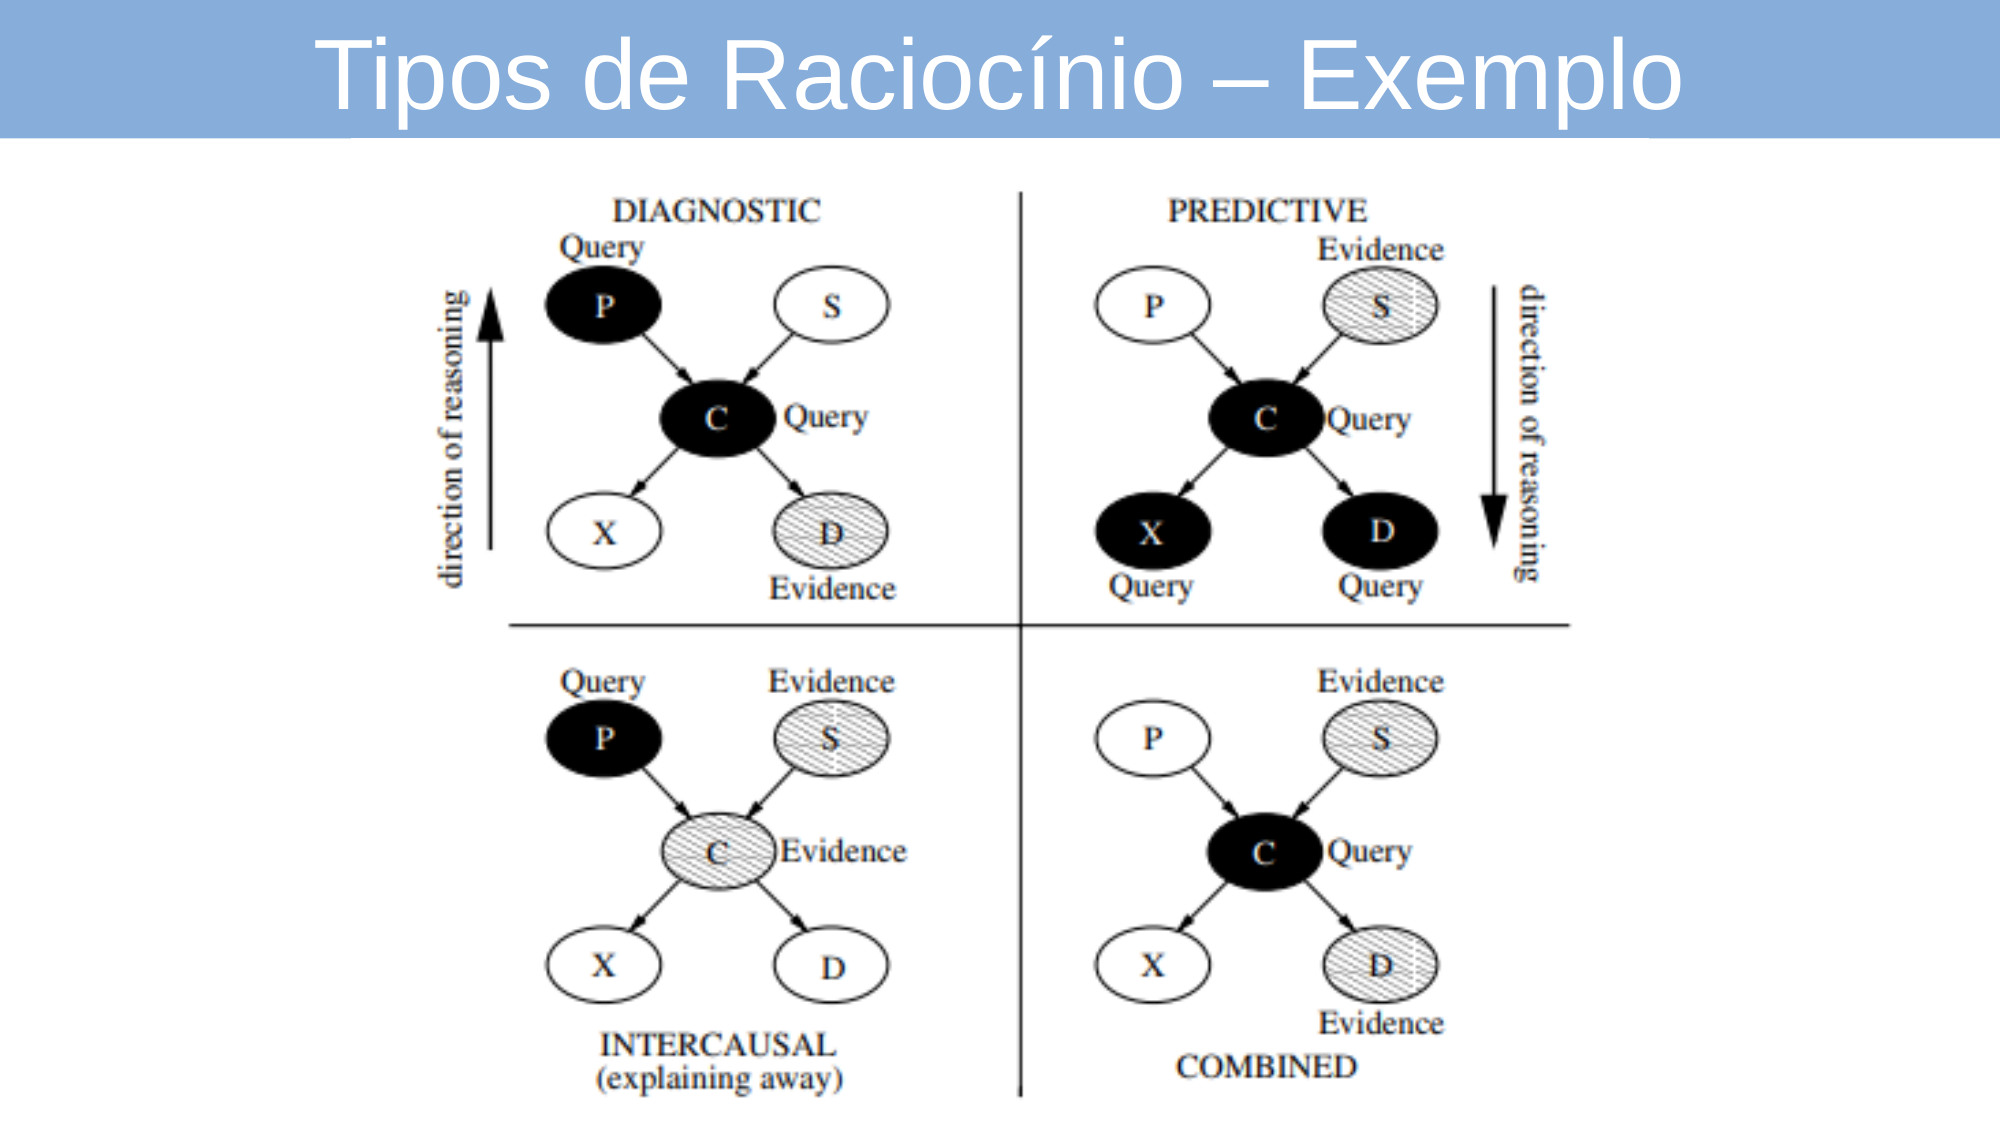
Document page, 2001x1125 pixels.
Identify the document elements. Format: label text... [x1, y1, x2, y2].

text_box Tipos de Raciocínio – Exemplo [0, 0, 2000, 139]
picture [351, 138, 1649, 1125]
